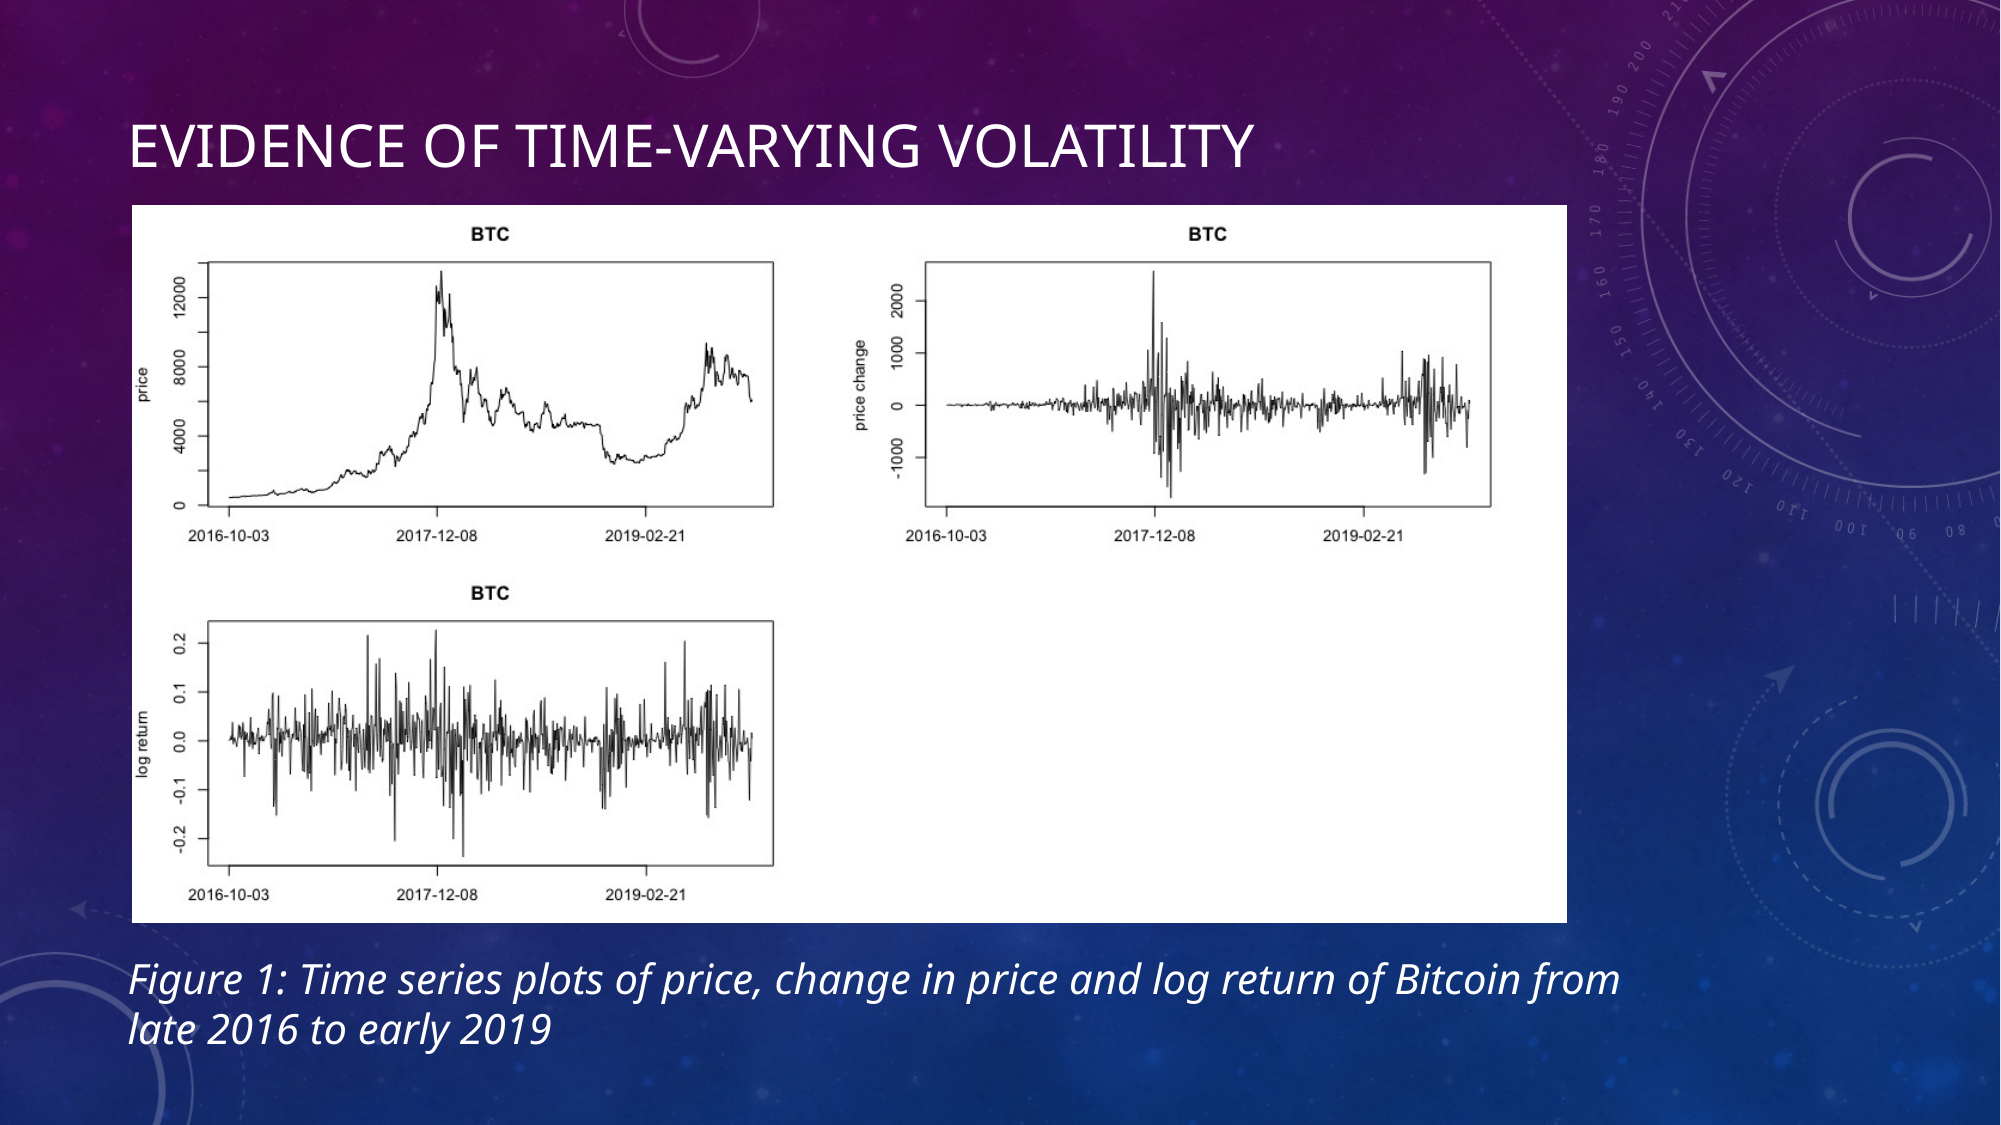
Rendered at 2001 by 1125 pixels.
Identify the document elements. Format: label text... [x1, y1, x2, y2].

picture [0, 0, 2001, 1125]
list Figure 1: Time series plots of price, change in price and log return of Bitcoin from late 2016 to early 2019 [112, 922, 1676, 1083]
title Evidence of Time-Varying volatility [112, 99, 1775, 187]
